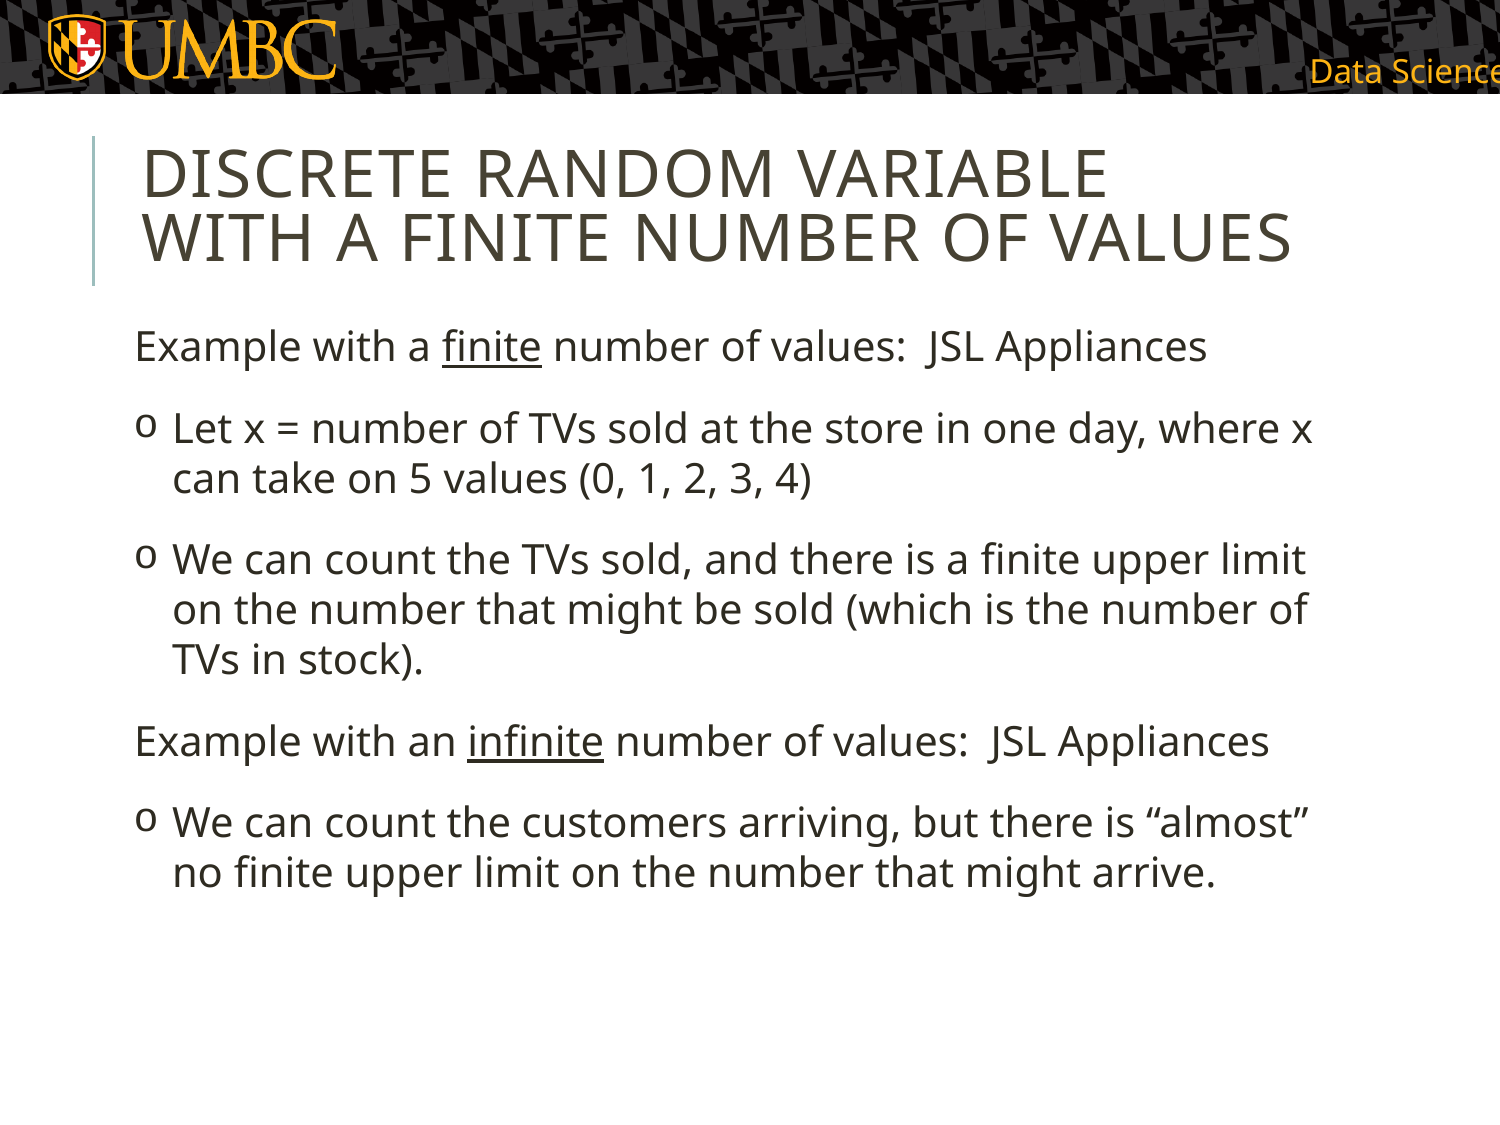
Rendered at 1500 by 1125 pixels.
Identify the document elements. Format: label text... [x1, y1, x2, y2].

list Example with a finite number of values: JSL Appliances Let x = number of TVs sold at the store in one day, where x can take on 5 values (0, 1, 2, 3, 4) We can count the TVs sold, and there is a finite upper limit on the number that might be sold (which is the number of TVs in stock). Example with an infinite number of values: JSL Appliances We can count the customers arriving, but there is “almost” no finite upper limit on the number that might arrive. [126, 312, 1322, 1035]
picture [0, 0, 1500, 94]
title Discrete Random Variable with a Finite Number of Values [126, 135, 1322, 286]
